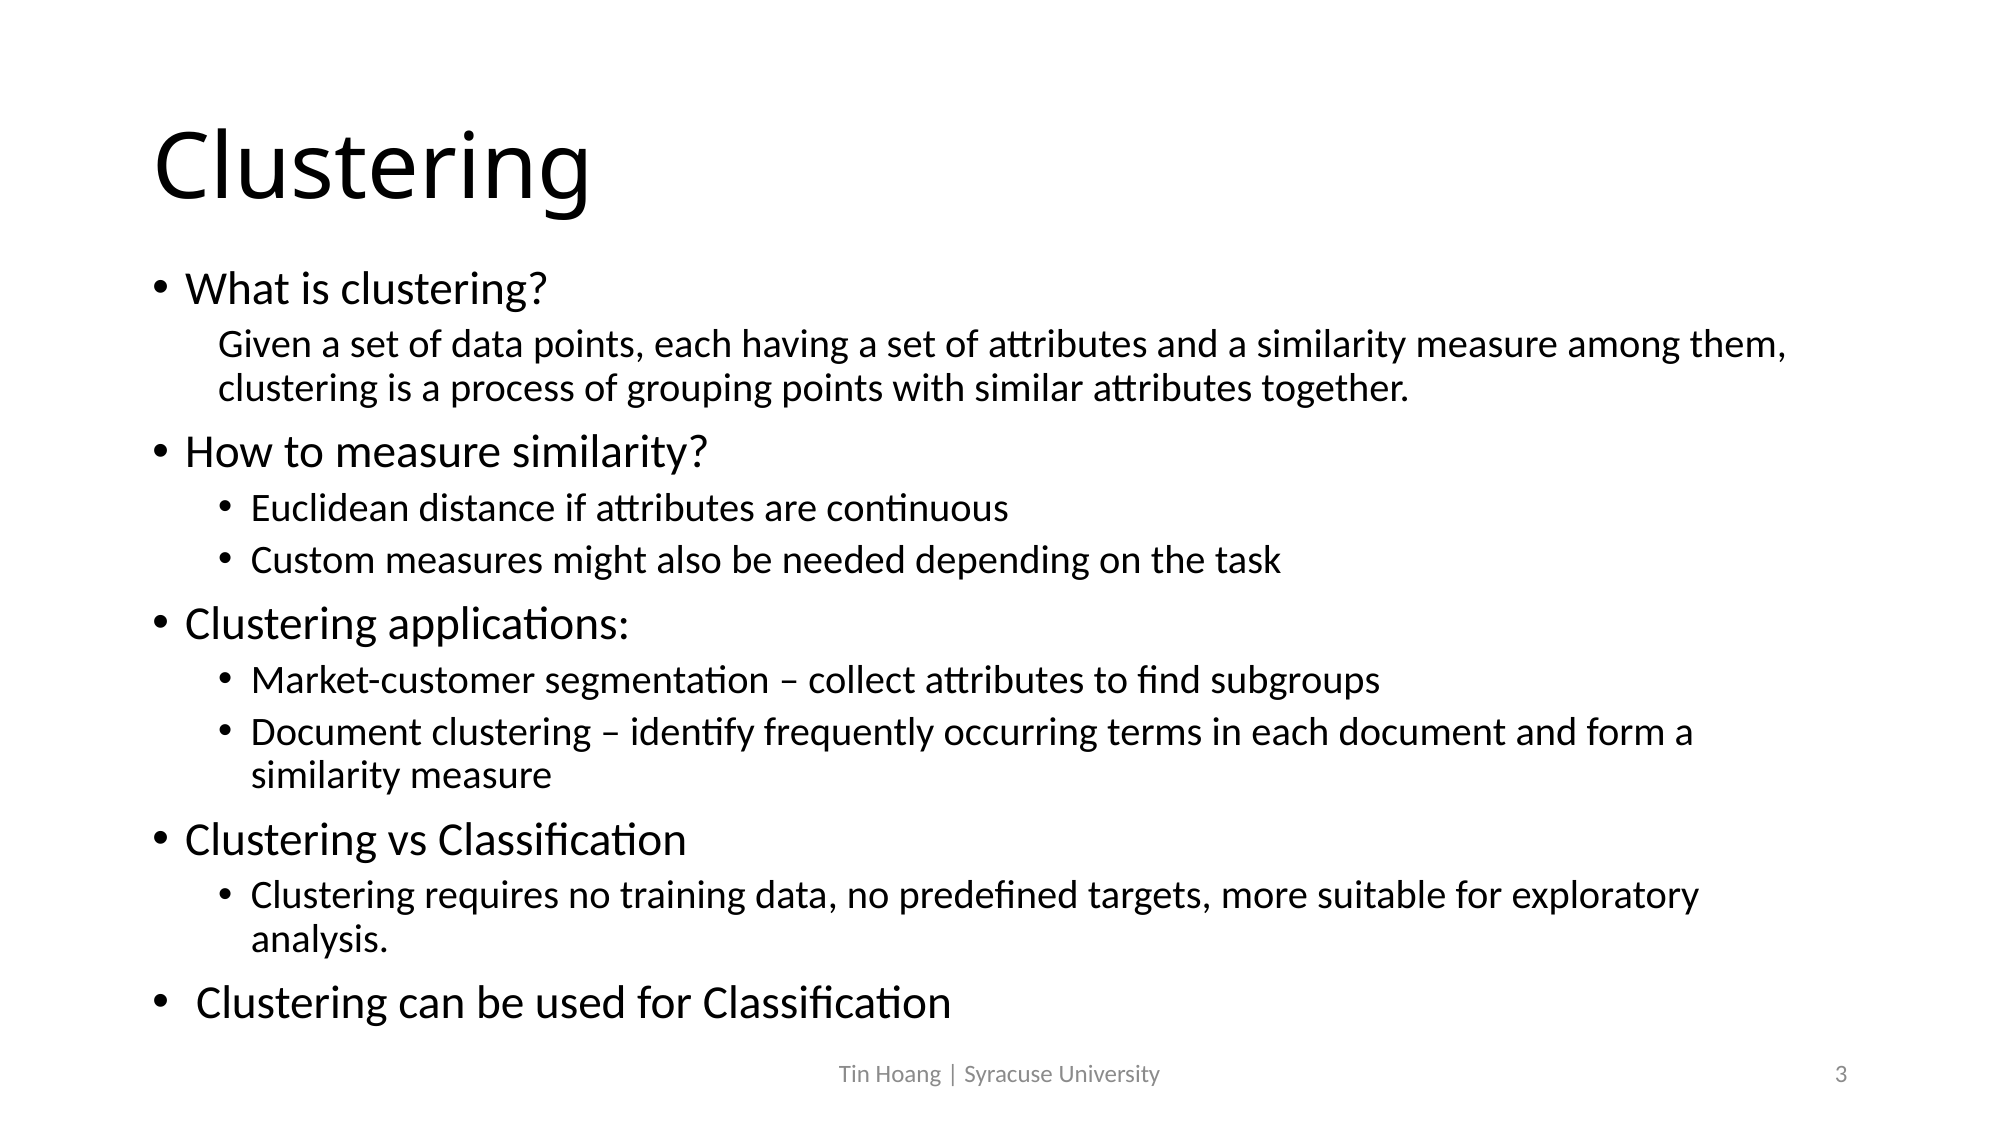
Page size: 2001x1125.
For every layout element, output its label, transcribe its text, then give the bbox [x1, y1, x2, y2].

list What is clustering? Given a set of data points, each having a set of attributes and a similarity measure among them, clustering is a process of grouping points with similar attributes together. How to measure similarity? Euclidean distance if attributes are continuous Custom measures might also be needed depending on the task Clustering applications: Market-customer segmentation – collect attributes to find subgroups Document clustering – identify frequently occurring terms in each document and form a similarity measure Clustering vs Classification Clustering requires no training data, no predefined targets, more suitable for exploratory analysis. Clustering can be used for Classification [137, 256, 1863, 1098]
footer Tin Hoang | Syracuse University [662, 1042, 1338, 1103]
slide_number 3 [1412, 1042, 1863, 1103]
title Clustering [137, 59, 1863, 256]
